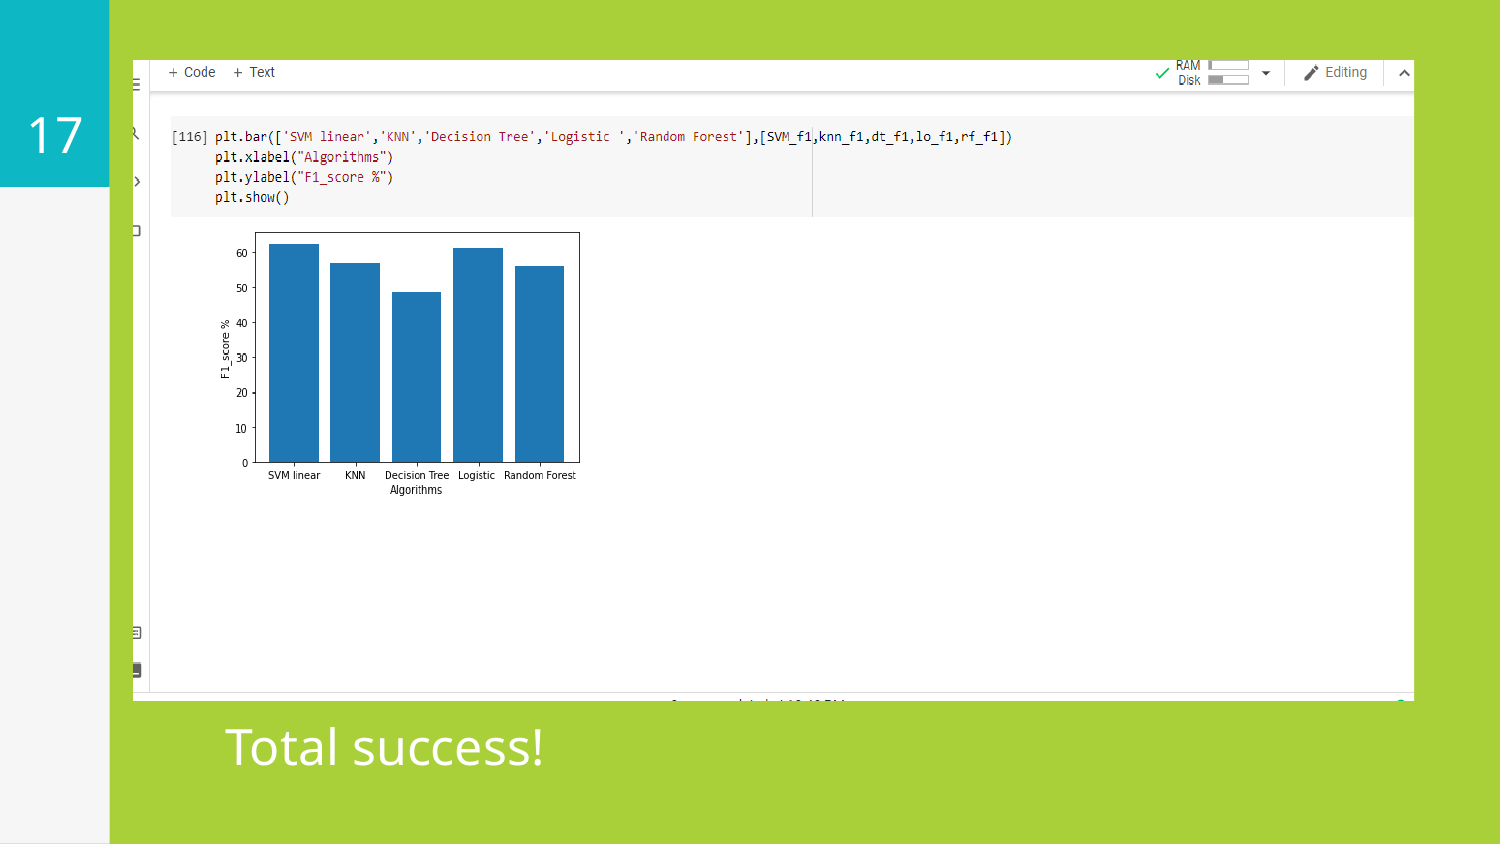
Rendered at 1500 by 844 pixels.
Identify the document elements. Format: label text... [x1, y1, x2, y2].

slide_number ‹#› [0, 0, 110, 187]
subtitle Total success! [210, 709, 1388, 777]
picture [132, 60, 1415, 701]
